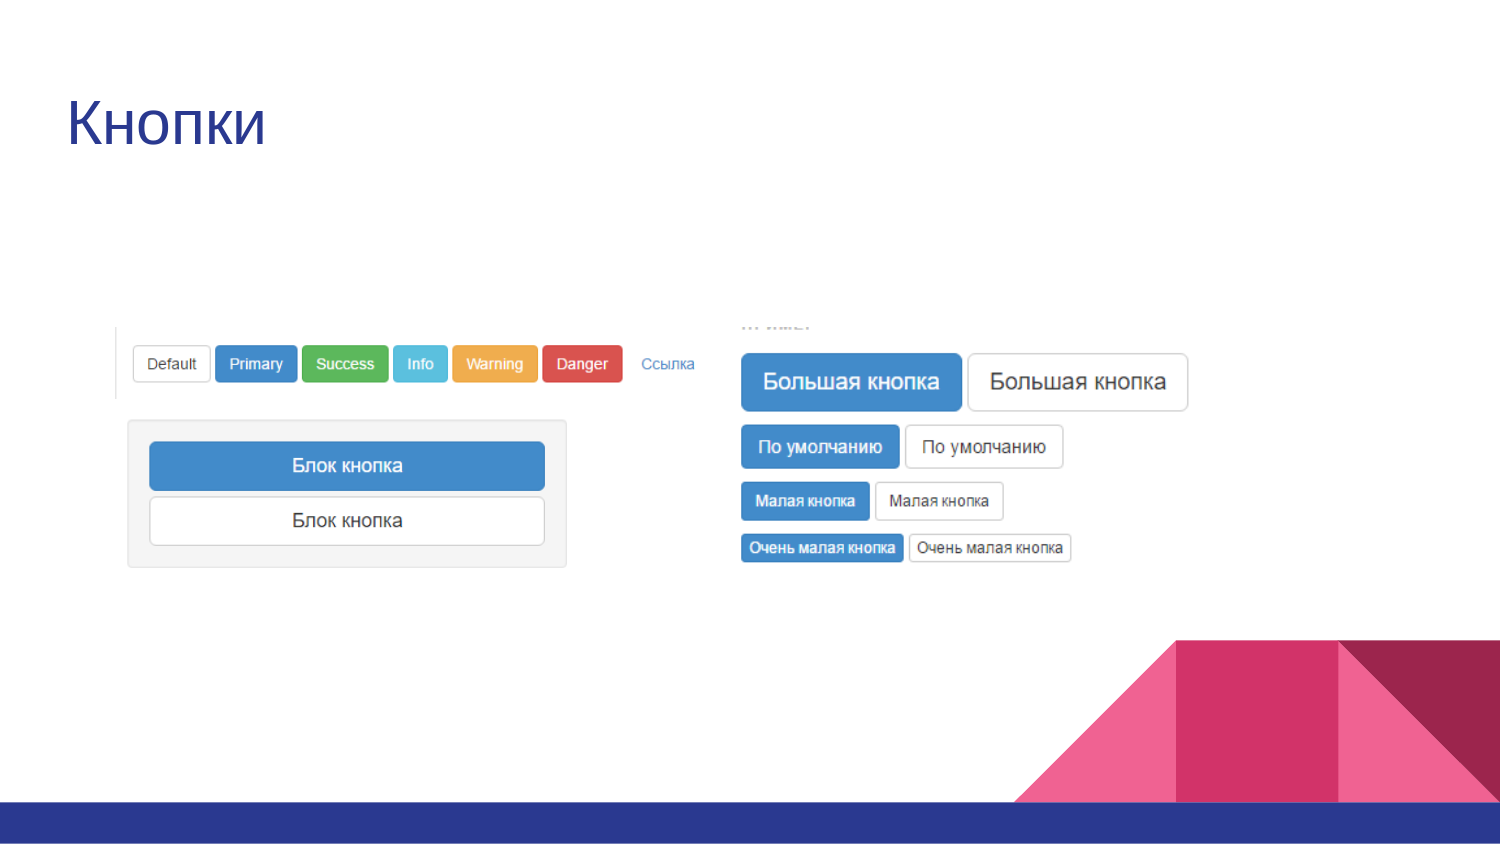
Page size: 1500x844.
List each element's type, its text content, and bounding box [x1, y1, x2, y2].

title Кнопки [51, 67, 1449, 167]
picture [101, 326, 1233, 586]
